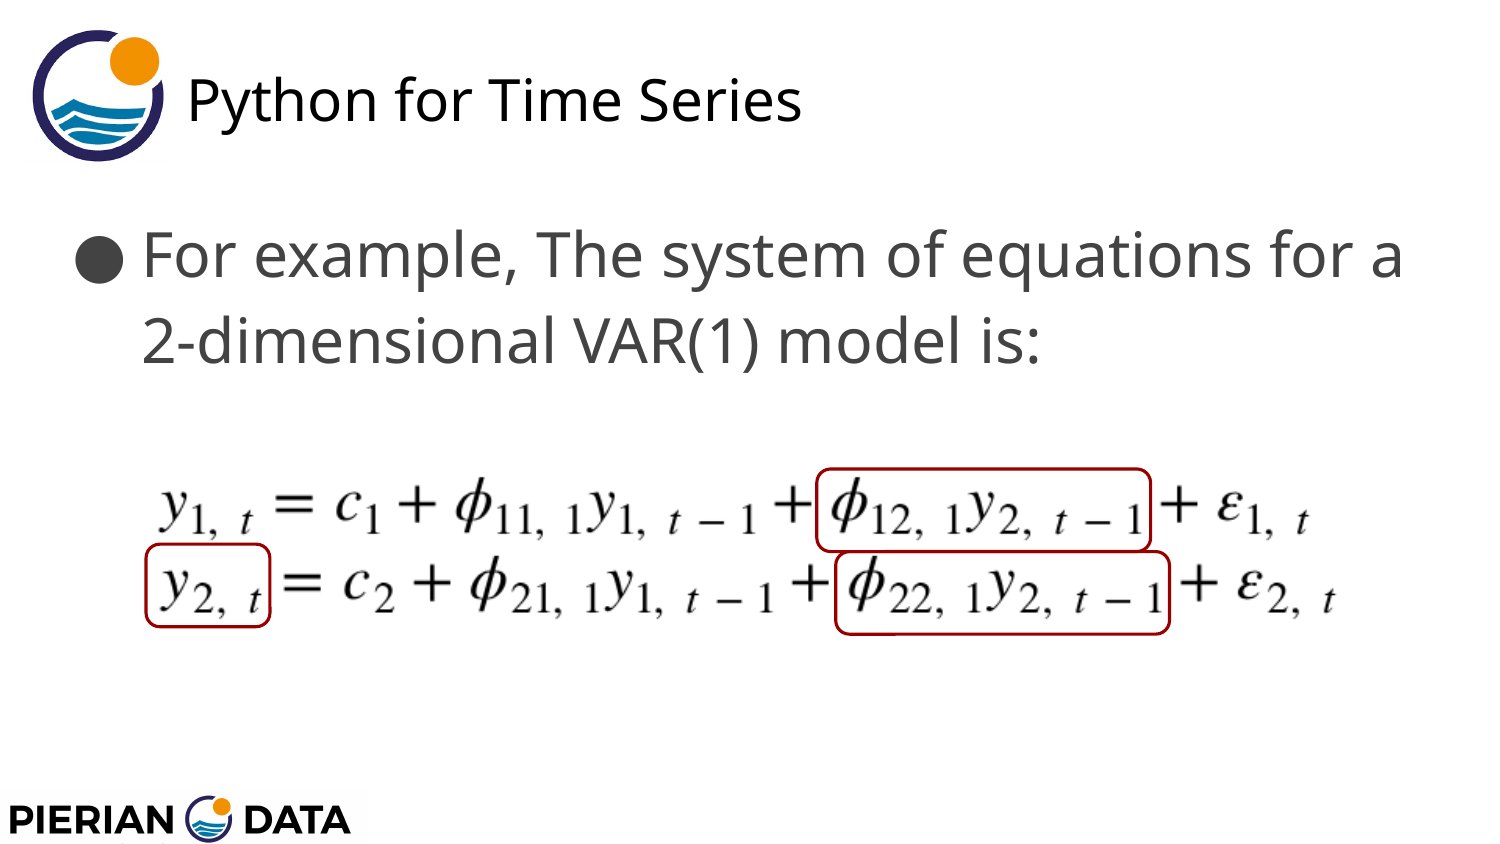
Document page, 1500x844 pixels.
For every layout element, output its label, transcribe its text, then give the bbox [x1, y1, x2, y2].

list For example, The system of equations for a 2-dimensional VAR(1) model is: [51, 189, 1449, 750]
picture [0, 787, 368, 844]
picture [24, 24, 172, 167]
picture [145, 468, 1355, 627]
title Python for Time Series [176, 48, 1449, 143]
